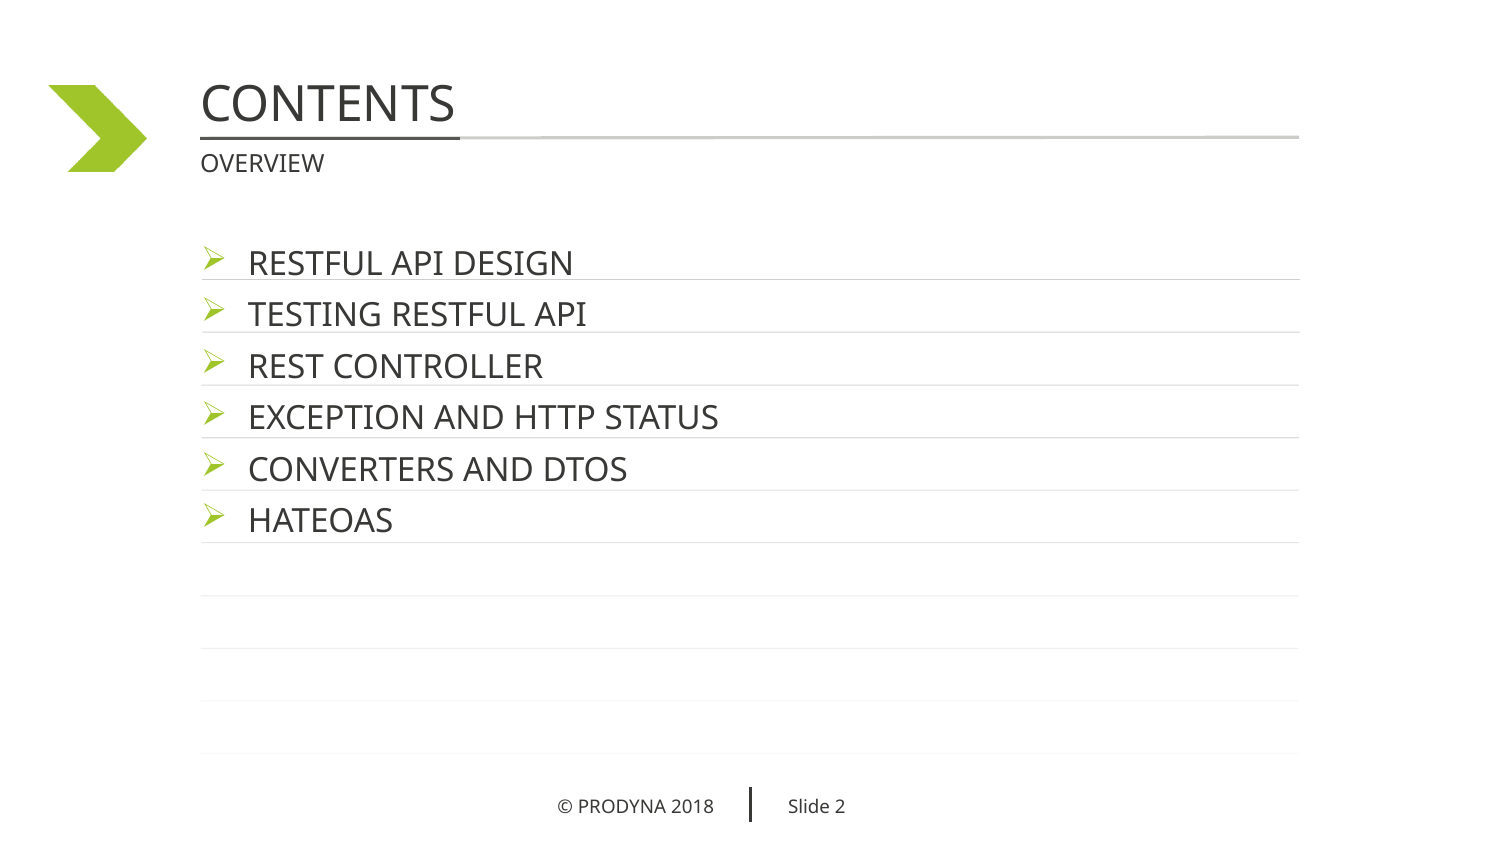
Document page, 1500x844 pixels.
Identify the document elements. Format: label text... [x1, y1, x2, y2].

list contents [185, 71, 1299, 132]
picture [48, 85, 147, 172]
list REStful API design Testing restful api Rest controller Exception and http status Converters and DTOs HATEOAS [186, 239, 1298, 759]
list Overview [185, 143, 1298, 173]
